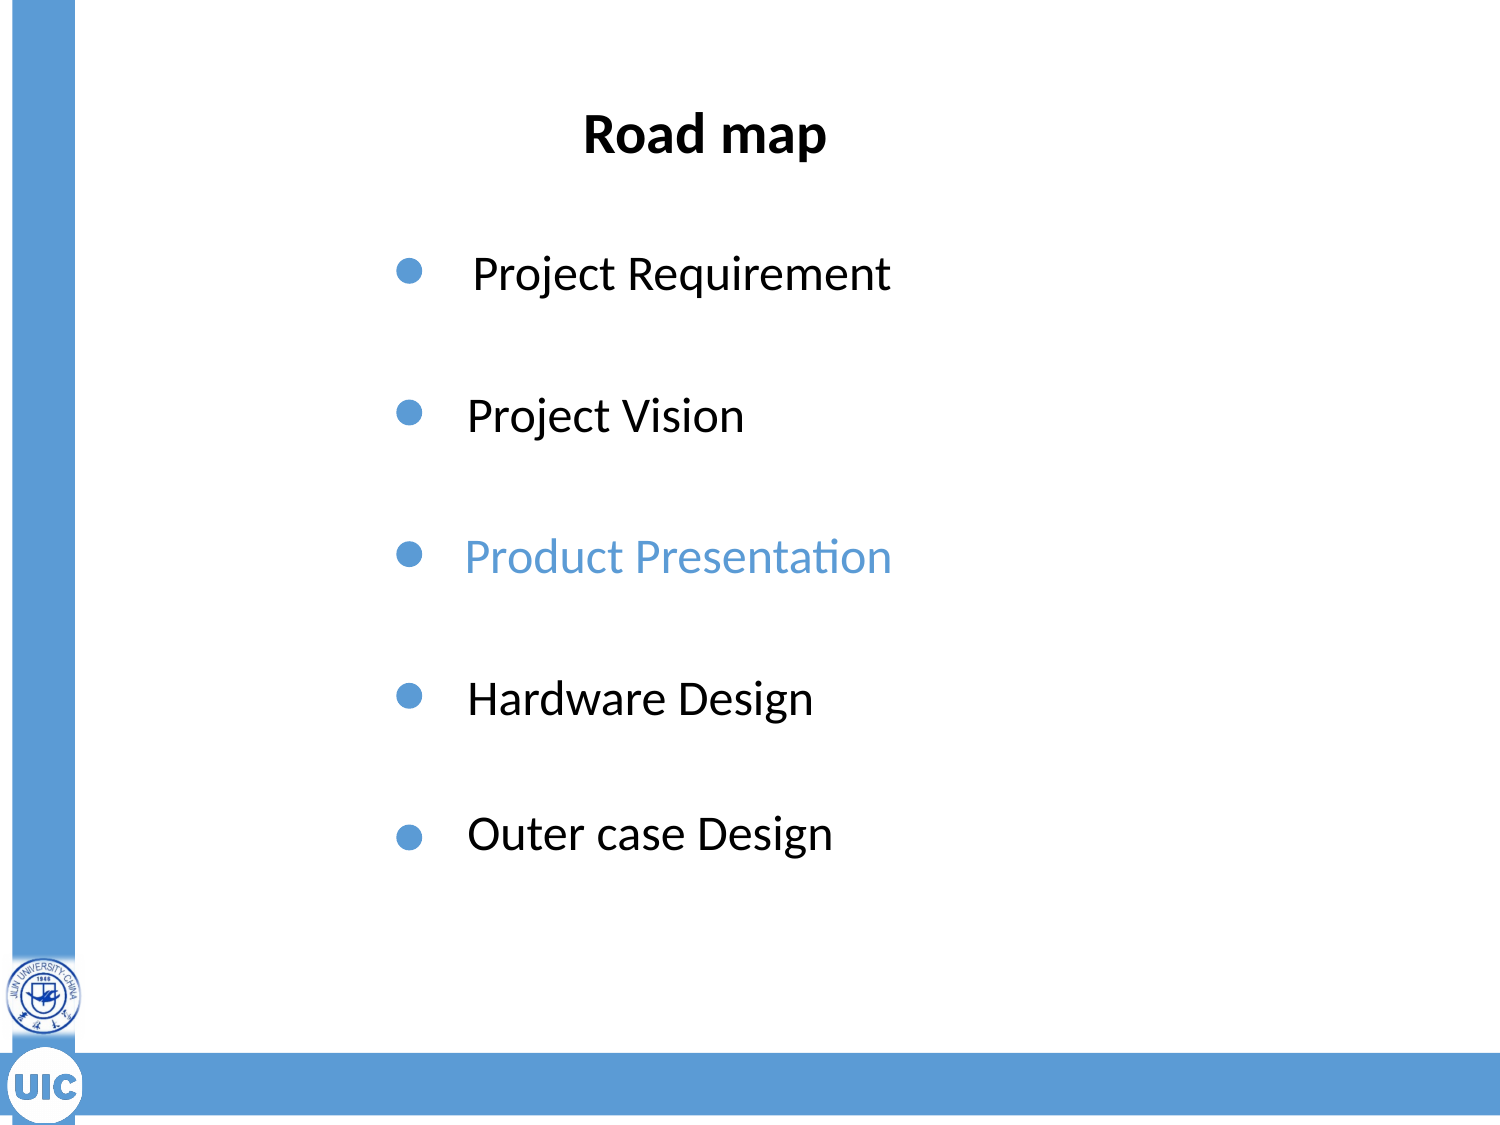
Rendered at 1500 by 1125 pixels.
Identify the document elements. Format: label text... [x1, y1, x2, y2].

text_box [395, 540, 424, 569]
text_box [395, 823, 424, 852]
text_box Hardware Design [452, 657, 830, 733]
text_box Outer case Design [452, 793, 849, 868]
text_box [83, 1052, 1500, 1116]
text_box Road map [500, 87, 911, 173]
text_box Project Vision [452, 374, 761, 450]
text_box [12, 1041, 75, 1047]
text_box [395, 681, 424, 710]
text_box Project Requirement [457, 232, 908, 308]
picture [2, 953, 85, 1041]
text_box [12, 0, 75, 953]
picture [7, 1047, 83, 1123]
text_box Product Presentation [449, 515, 908, 591]
text_box [395, 398, 424, 427]
text_box [395, 256, 424, 285]
text_box [0, 1052, 7, 1116]
